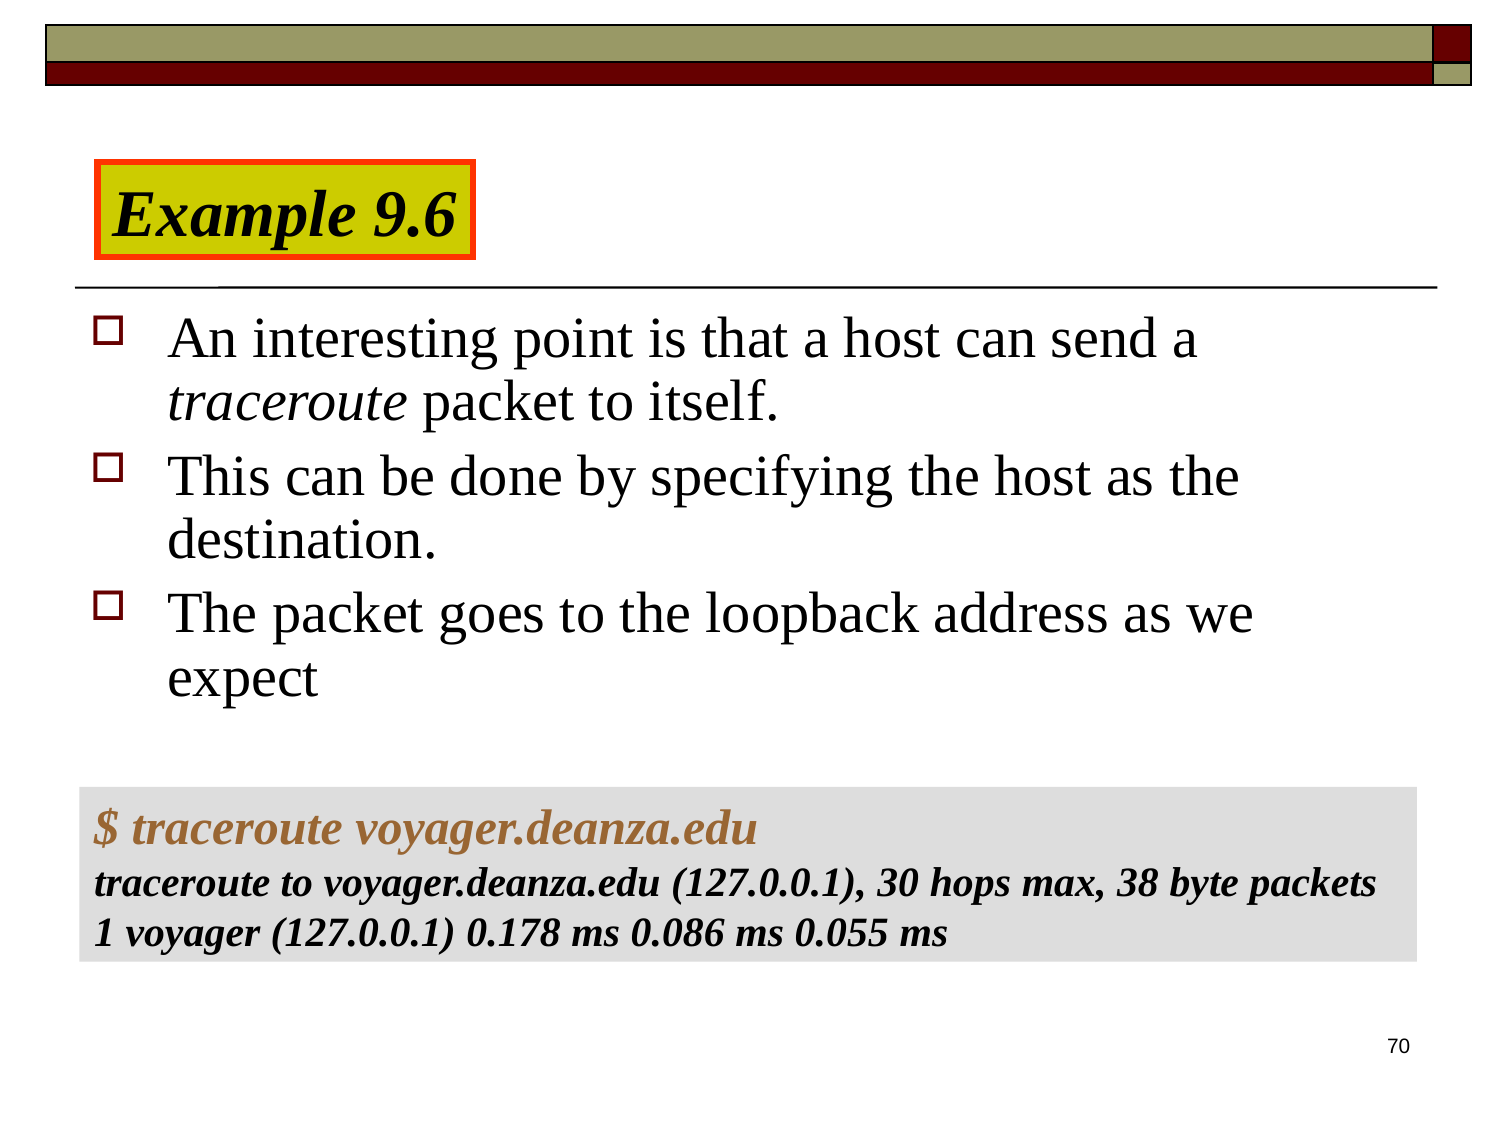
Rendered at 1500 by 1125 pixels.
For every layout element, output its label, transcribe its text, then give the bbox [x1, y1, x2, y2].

text_box $ traceroute voyager.deanza.edu traceroute to voyager.deanza.edu (127.0.0.1), 30 hops max, 38 byte packets 1 voyager (127.0.0.1) 0.178 ms 0.086 ms 0.055 ms [79, 786, 1417, 962]
list An interesting point is that a host can send a traceroute packet to itself. This can be done by specifying the host as the destination. The packet goes to the loopback address as we expect [74, 299, 1426, 728]
slide_number 70 [1112, 1024, 1426, 1101]
text_box Example 9.6 [97, 162, 473, 257]
